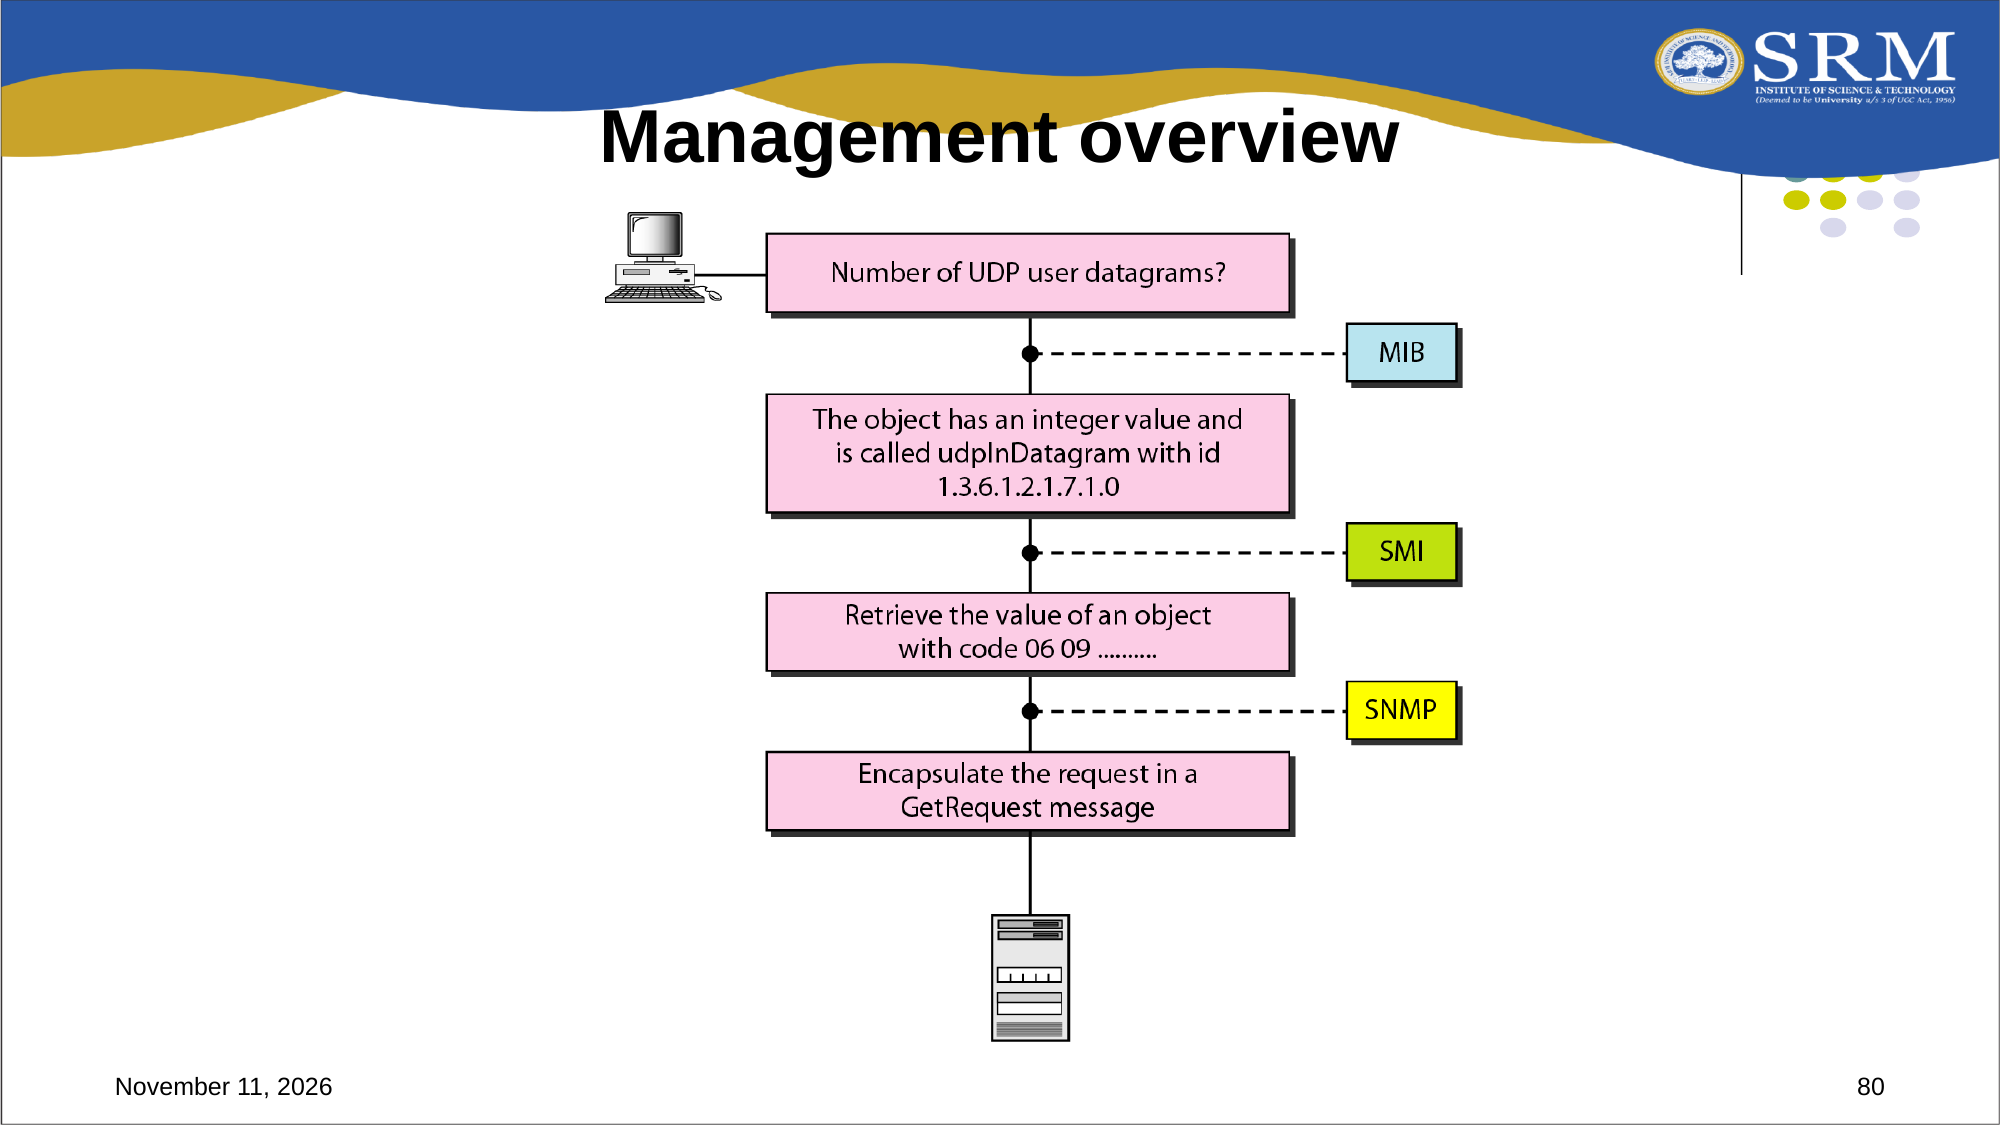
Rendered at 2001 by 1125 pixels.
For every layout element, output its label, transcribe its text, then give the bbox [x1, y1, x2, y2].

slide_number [99, 1062, 567, 1103]
slide_number 80 [1433, 1062, 1900, 1103]
text_box Management overview [324, 80, 1675, 244]
picture [0, 0, 2000, 1125]
